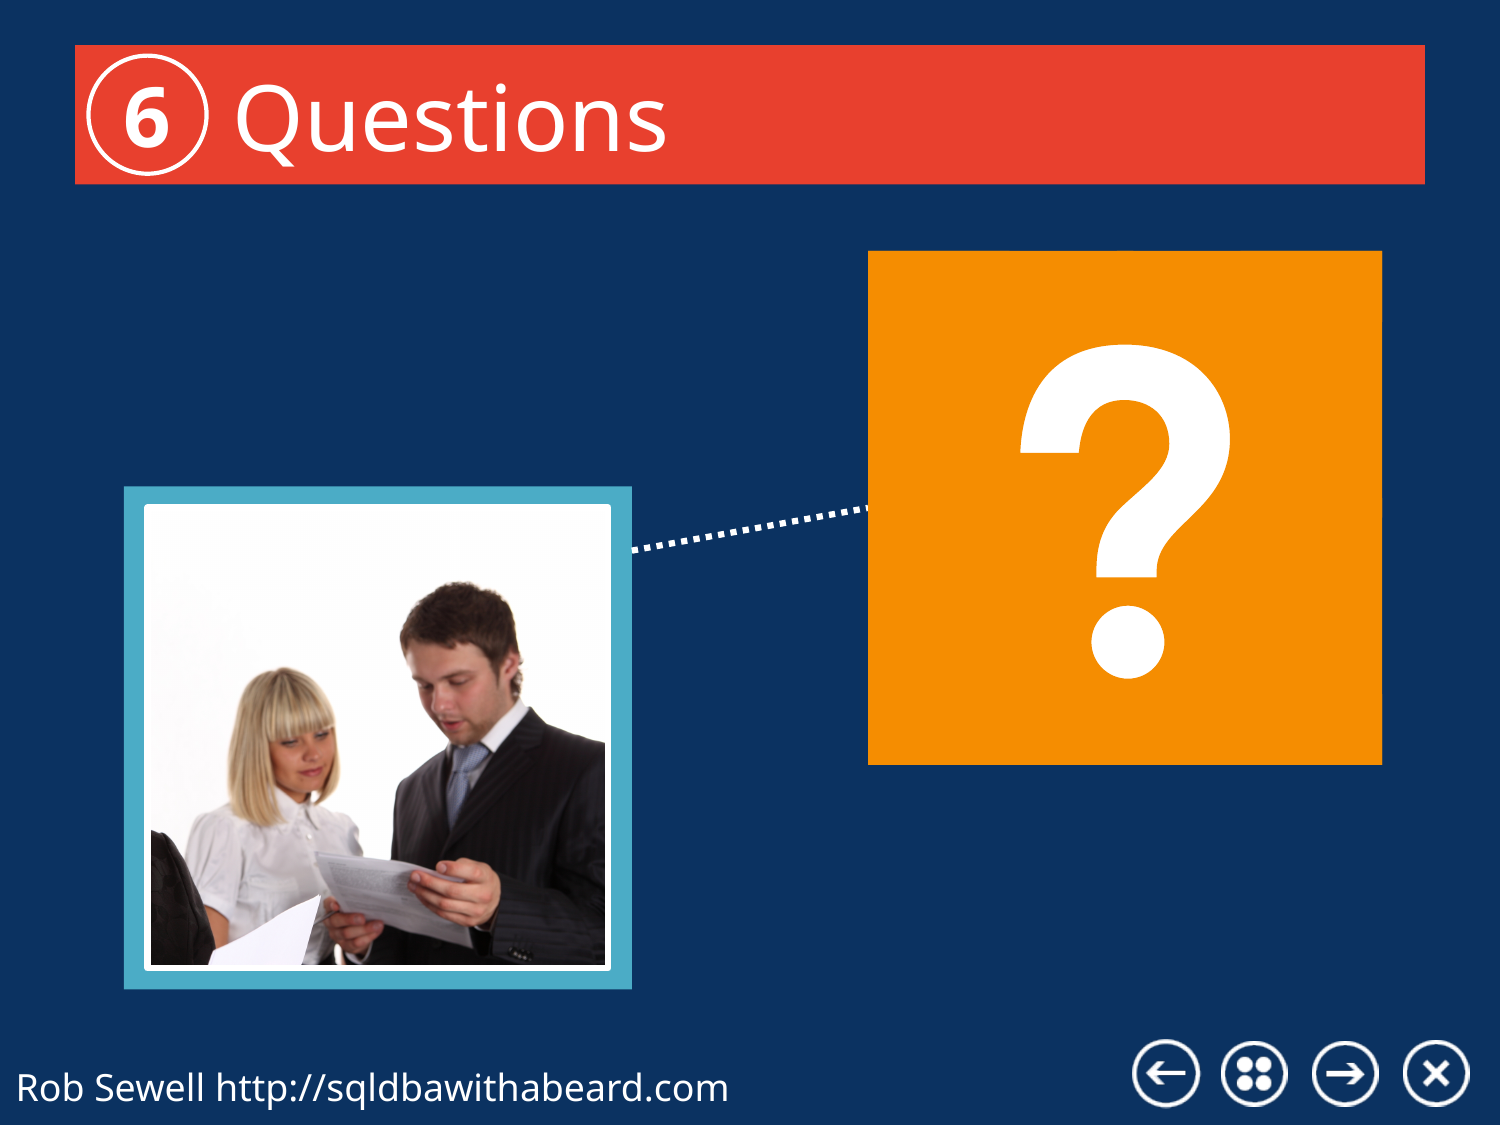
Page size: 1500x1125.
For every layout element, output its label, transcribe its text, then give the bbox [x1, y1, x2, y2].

picture [1312, 1041, 1379, 1107]
text_box [145, 505, 610, 970]
text_box 6 [86, 53, 209, 176]
text_box [122, 484, 634, 991]
title Questions [75, 45, 1425, 185]
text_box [867, 250, 1383, 766]
picture [1403, 1040, 1470, 1107]
picture [1221, 1041, 1288, 1107]
picture [1132, 1039, 1202, 1109]
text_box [631, 507, 862, 551]
